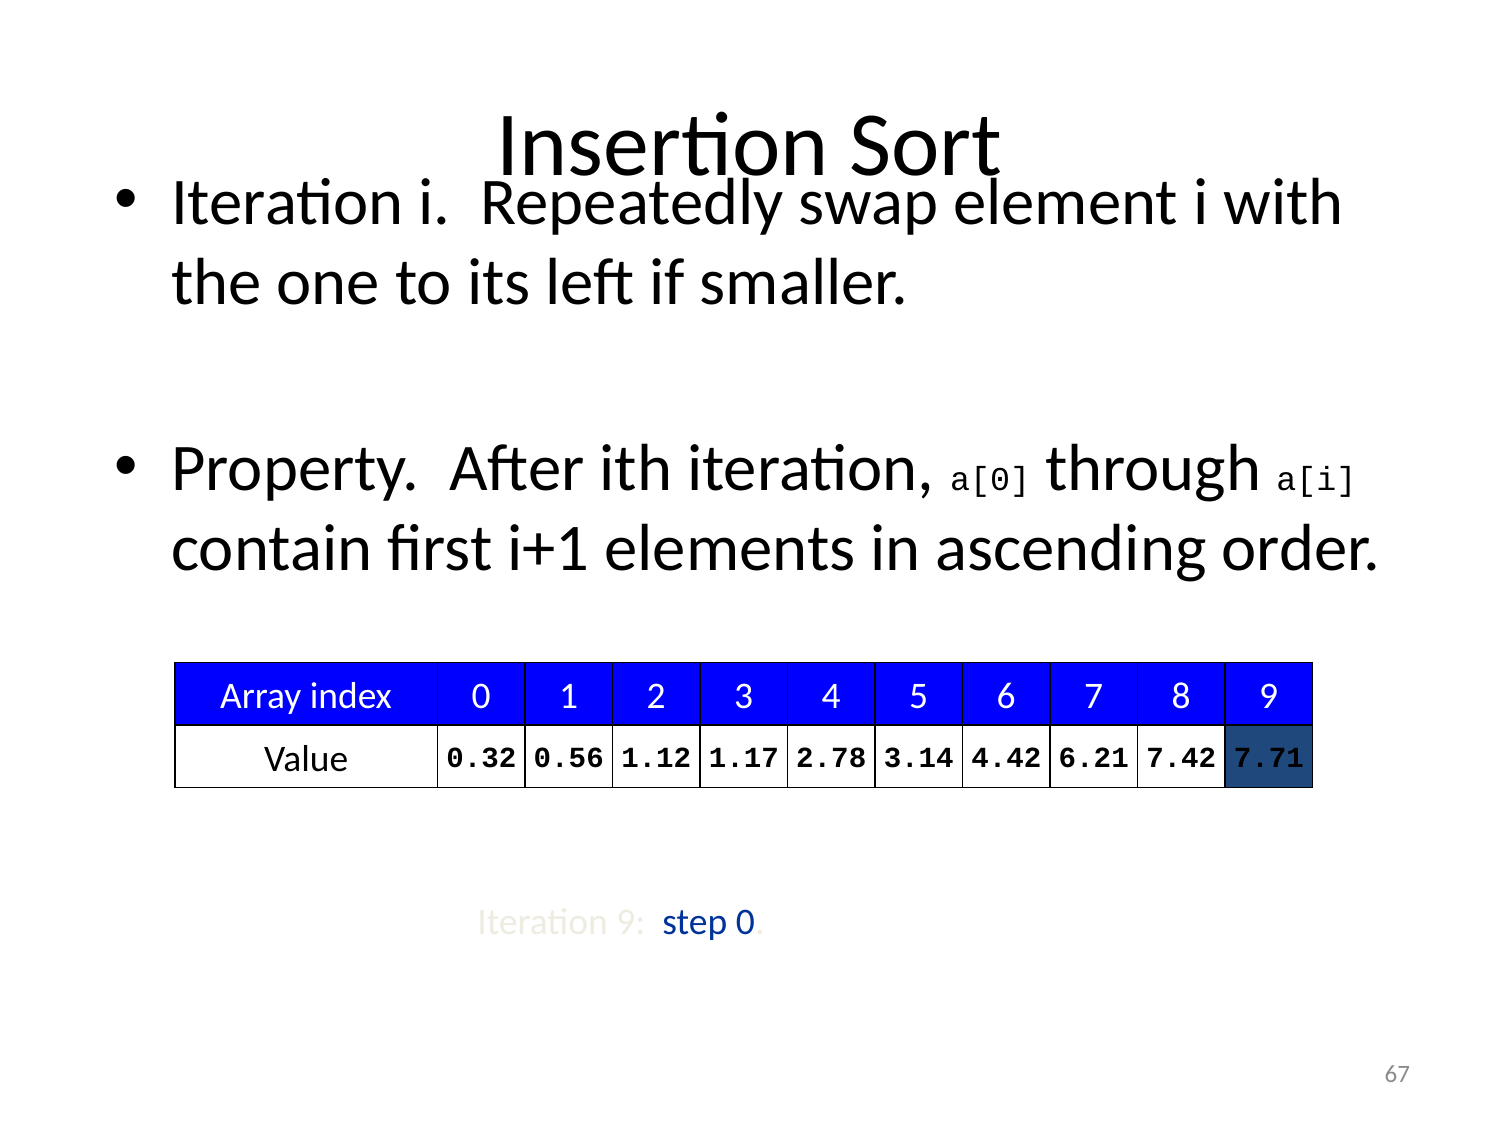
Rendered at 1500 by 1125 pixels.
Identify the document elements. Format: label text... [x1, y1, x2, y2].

slide_number 67 [1074, 1042, 1425, 1103]
title Insertion Sort [75, 45, 1425, 233]
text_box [174, 662, 1313, 726]
list Iteration i. Repeatedly swap element i with the one to its left if smaller. Property. After ith iteration, a[0] through a[i] contain first i+1 elements in ascending order. [99, 149, 1425, 1038]
